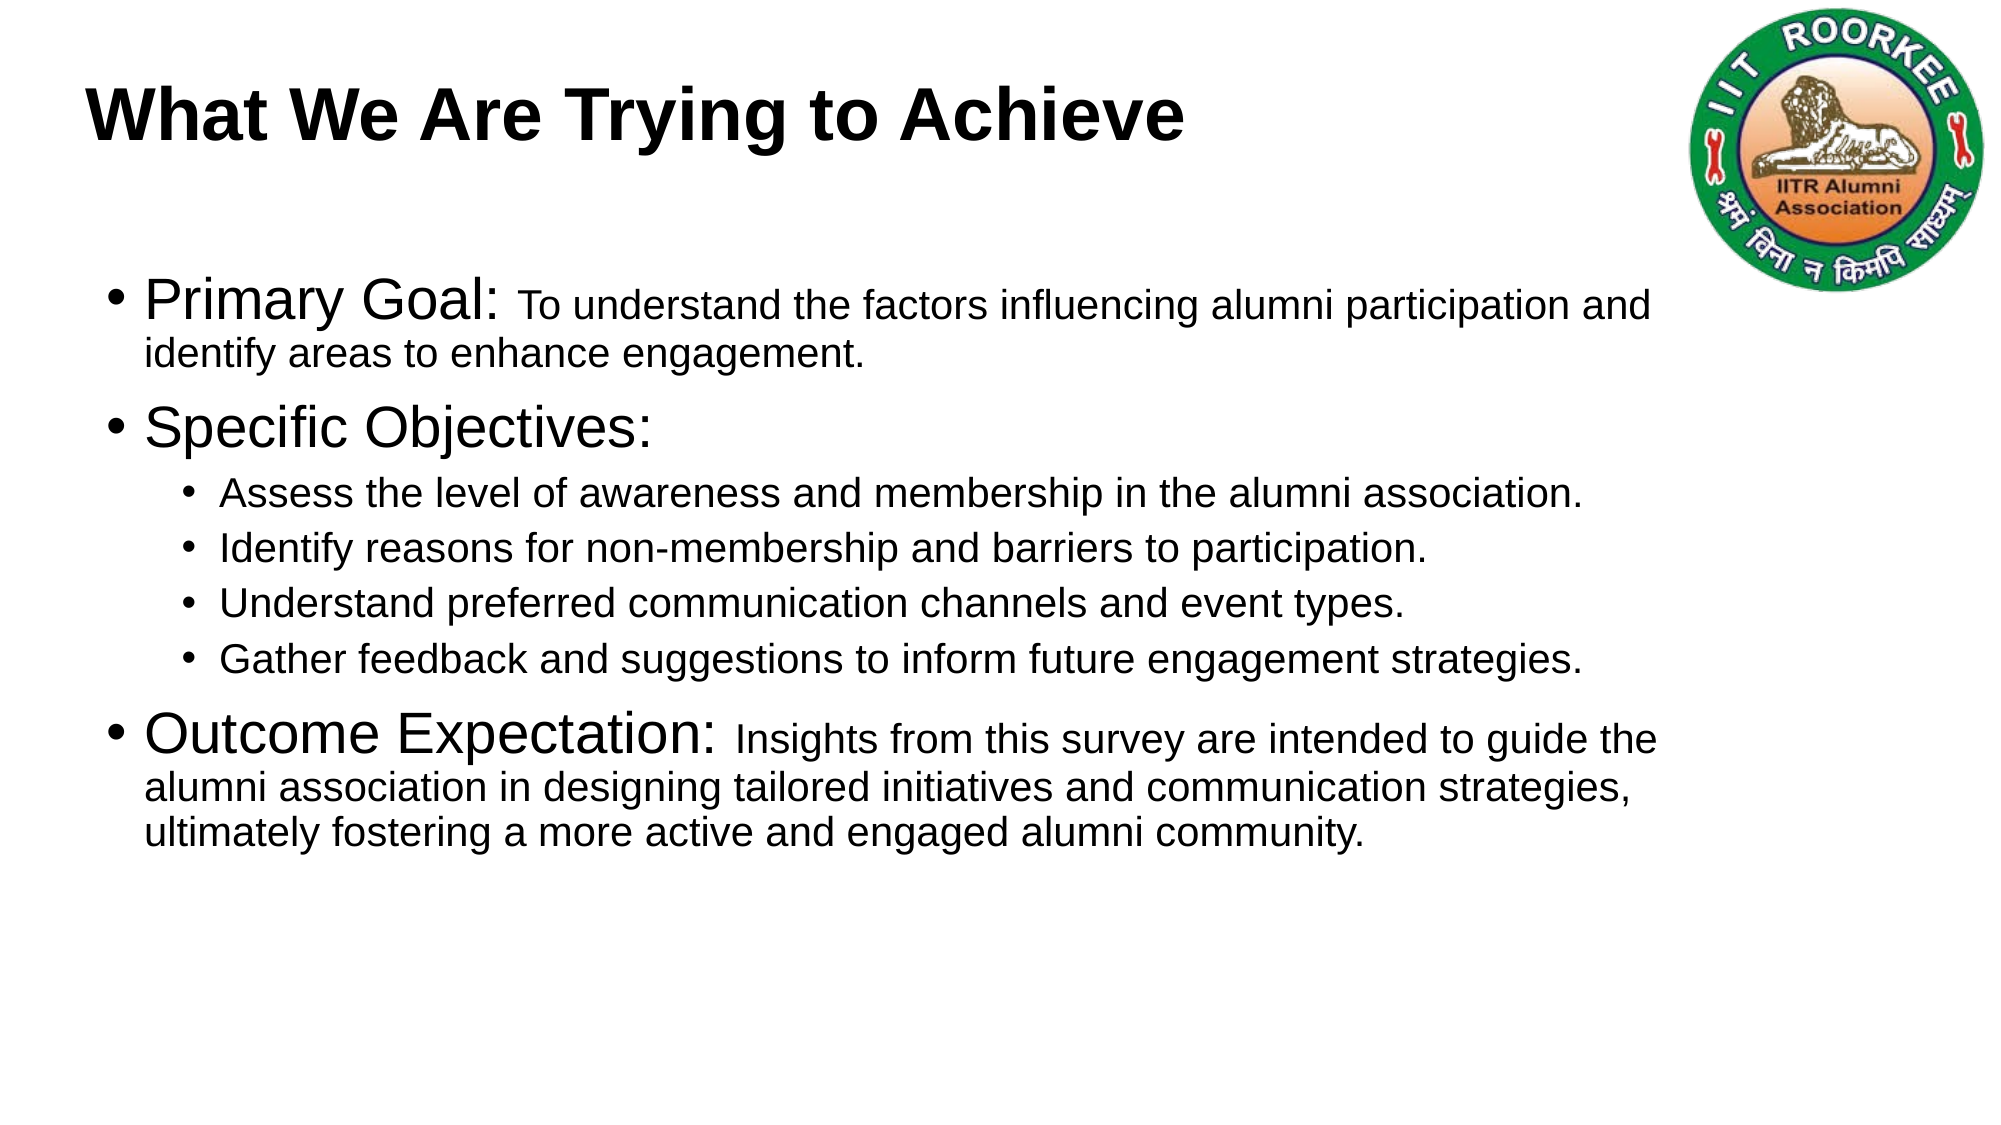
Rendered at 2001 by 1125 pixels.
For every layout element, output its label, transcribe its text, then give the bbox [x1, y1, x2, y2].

list Primary Goal: To understand the factors influencing alumni participation and identify areas to enhance engagement. Specific Objectives: Assess the level of awareness and membership in the alumni association. Identify reasons for non-membership and barriers to participation. Understand preferred communication channels and event types. Gather feedback and suggestions to inform future engagement strategies. Outcome Expectation: Insights from this survey are intended to guide the alumni association in designing tailored initiatives and communication strategies, ultimately fostering a more active and engaged alumni community. [91, 236, 1762, 889]
title What We Are Trying to Achieve [70, 29, 1646, 202]
picture [1681, 0, 2000, 301]
